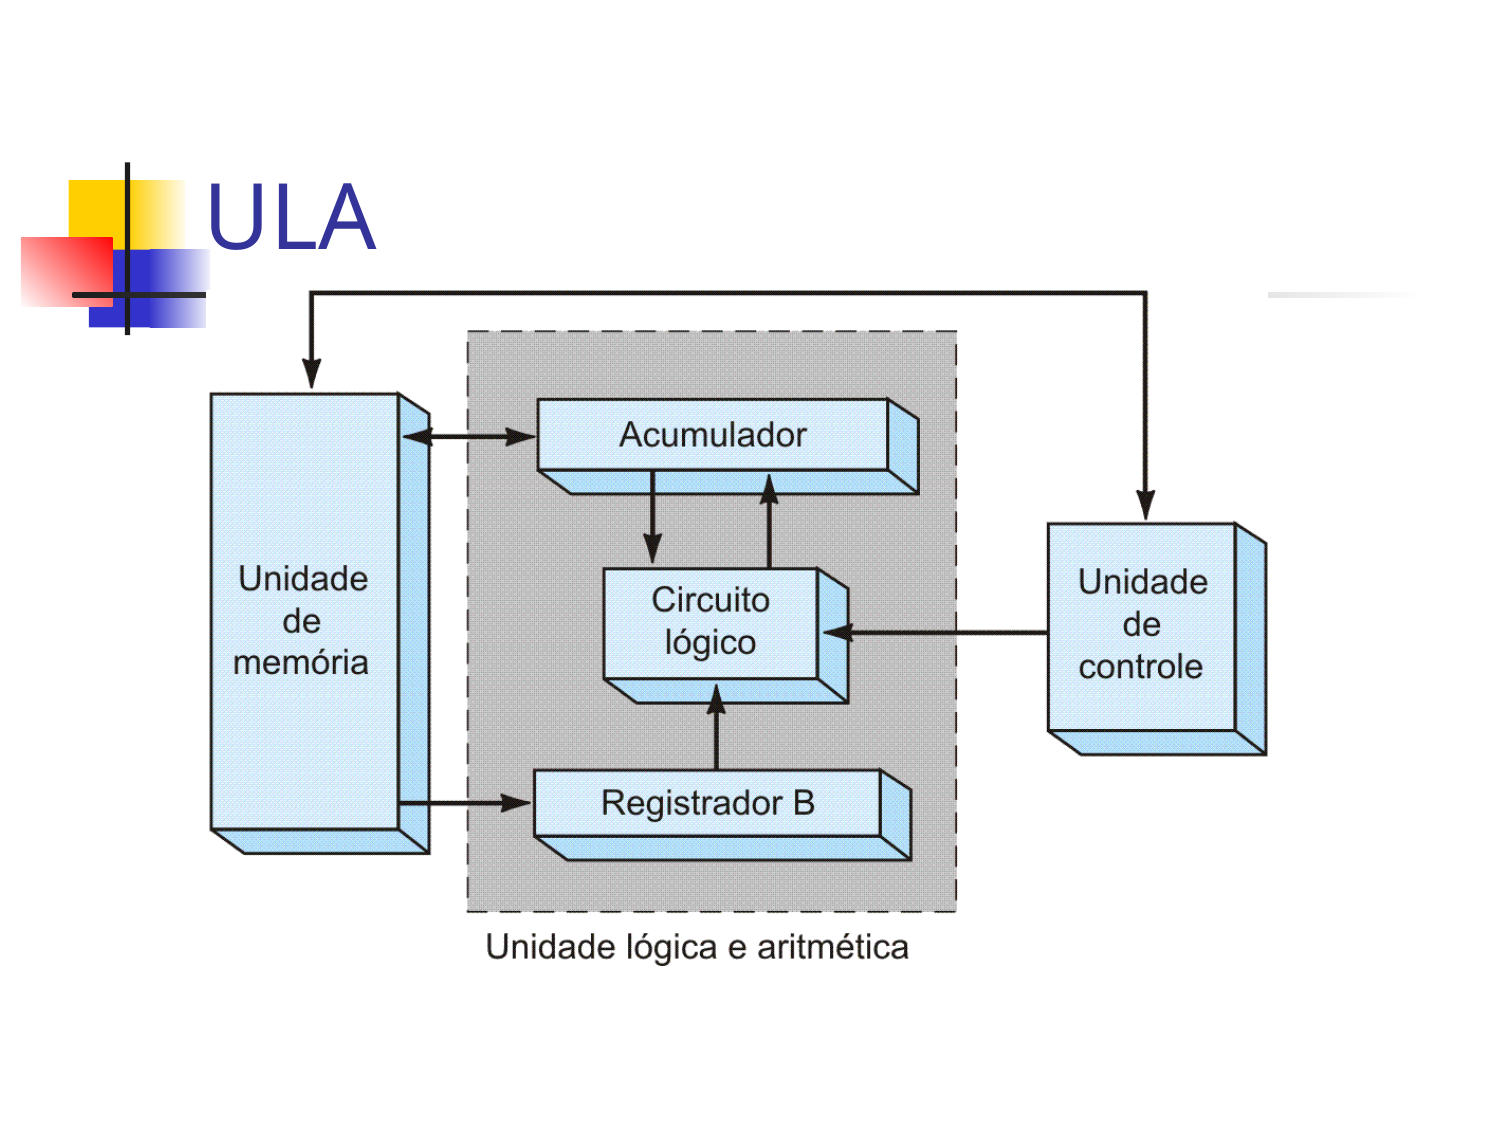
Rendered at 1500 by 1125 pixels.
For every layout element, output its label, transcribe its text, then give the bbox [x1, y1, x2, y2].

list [206, 290, 1268, 966]
title ULA [188, 34, 1468, 276]
